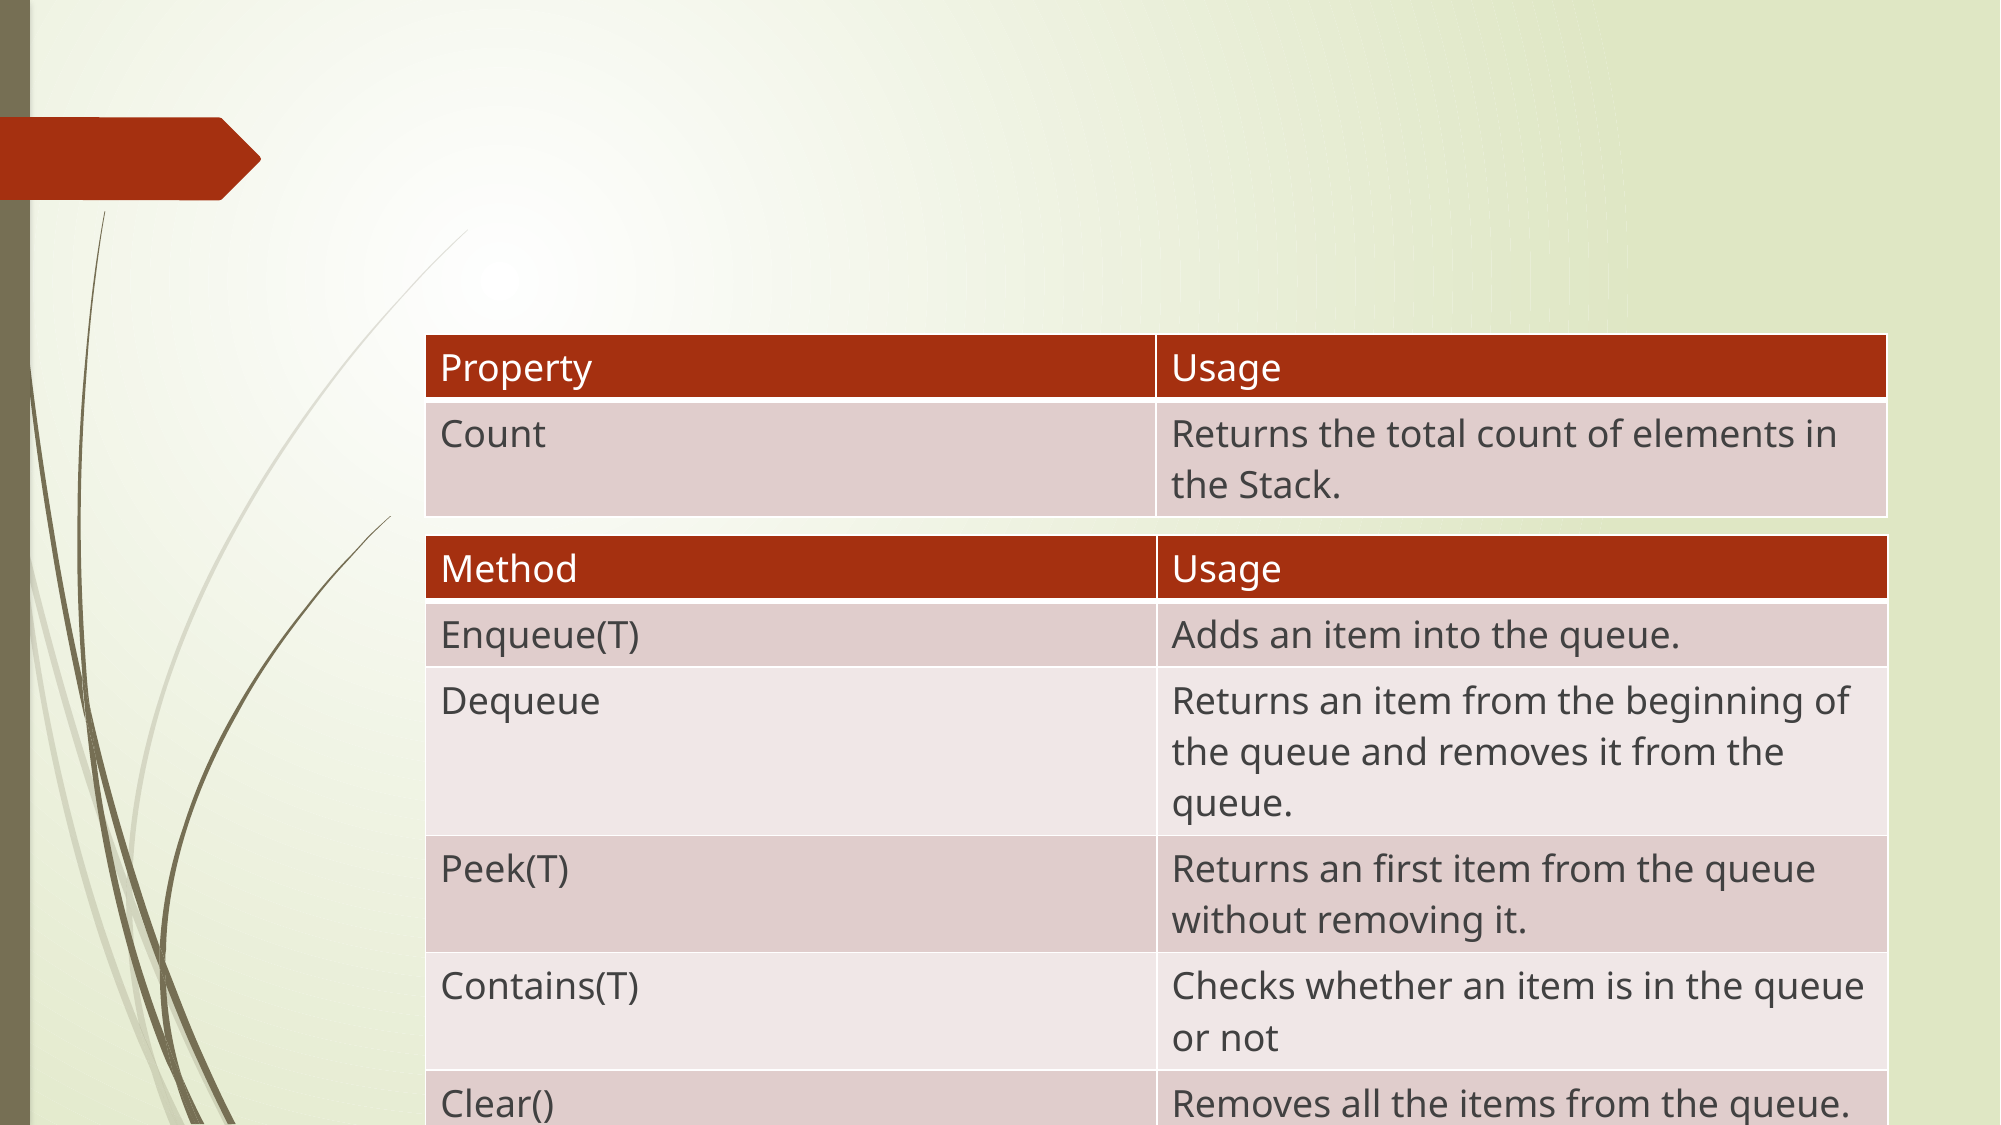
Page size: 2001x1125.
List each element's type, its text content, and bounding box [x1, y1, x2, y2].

table_cell Contains(T) [426, 953, 1156, 1069]
table_cell Returns an first item from the queue without removing it. [1158, 836, 1887, 952]
table_cell Peek(T) [426, 836, 1156, 952]
table_header Usage [1157, 335, 1886, 397]
table_cell Count [426, 403, 1155, 516]
table_cell Returns the total count of elements in the Stack. [1157, 403, 1886, 516]
table_cell Removes all the items from the queue. [1158, 1071, 1887, 1125]
table_cell Dequeue [426, 668, 1156, 835]
table_header Method [426, 536, 1156, 598]
table_header Property [426, 335, 1155, 397]
table_cell Checks whether an item is in the queue or not [1158, 953, 1887, 1069]
table_header Usage [1158, 536, 1887, 598]
table_cell Returns an item from the beginning of the queue and removes it from the queue. [1158, 668, 1887, 835]
table_cell Enqueue(T) [426, 604, 1156, 666]
table_cell Clear() [426, 1071, 1156, 1125]
table_cell Adds an item into the queue. [1158, 604, 1887, 666]
